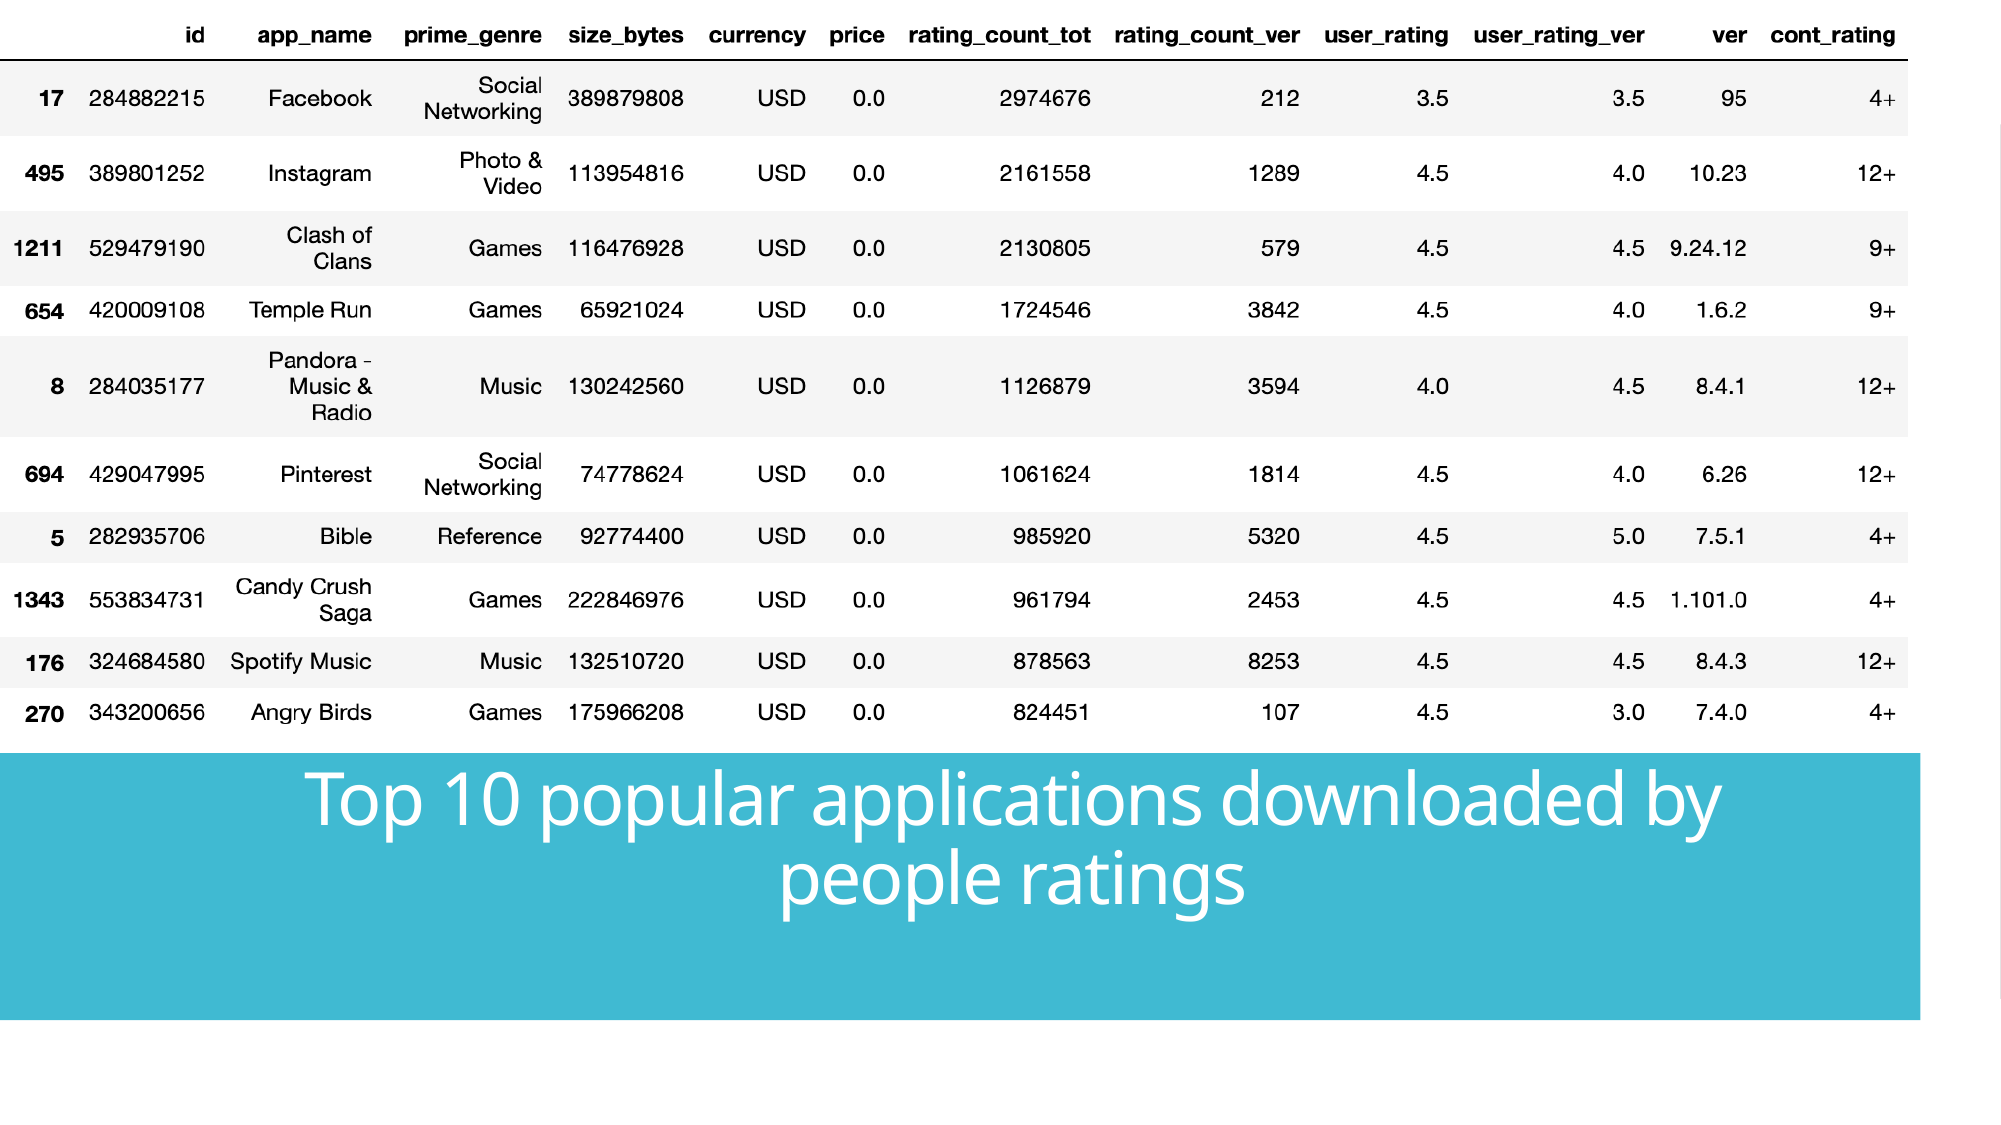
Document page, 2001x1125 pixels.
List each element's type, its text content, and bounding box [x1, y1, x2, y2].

text_box [0, 0, 2000, 1125]
title Top 10 popular applications downloaded by people ratings [175, 754, 1851, 928]
text_box [0, 754, 1921, 1021]
picture [0, 0, 1921, 754]
